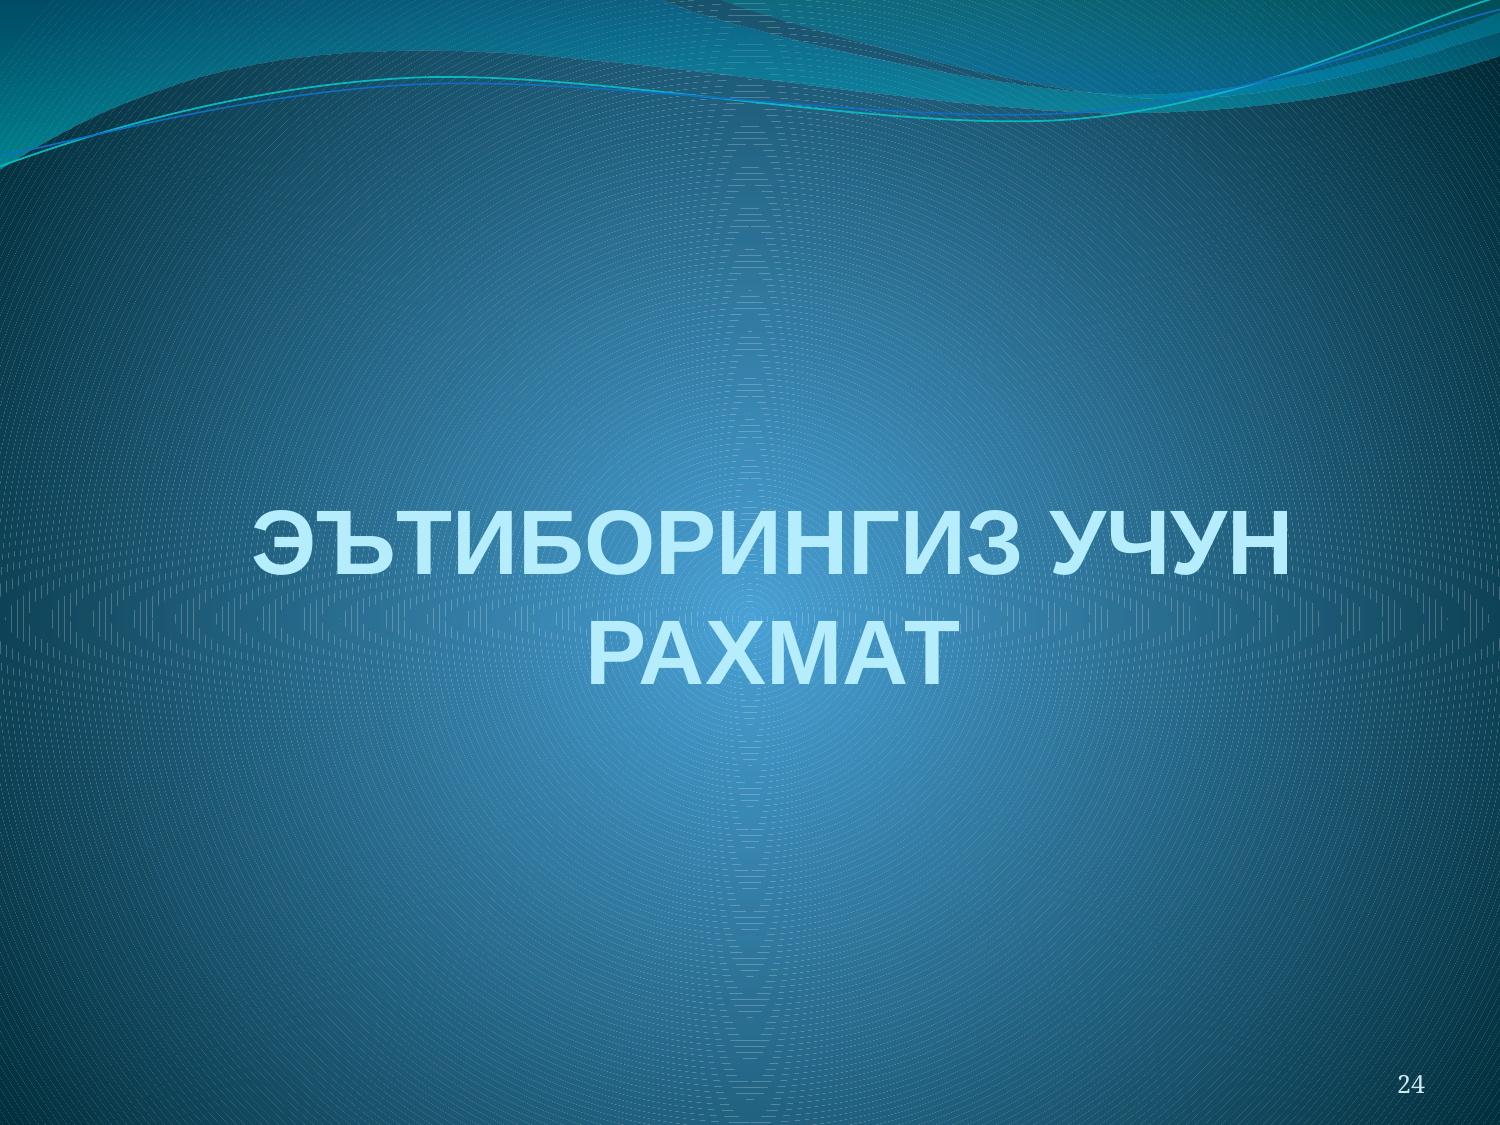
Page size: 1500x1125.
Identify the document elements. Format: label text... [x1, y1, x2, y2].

slide_number 24 [1299, 1042, 1425, 1103]
text_box ЭЪТИБОРИНГИЗ УЧУН РАХМАТ [206, 255, 1341, 711]
